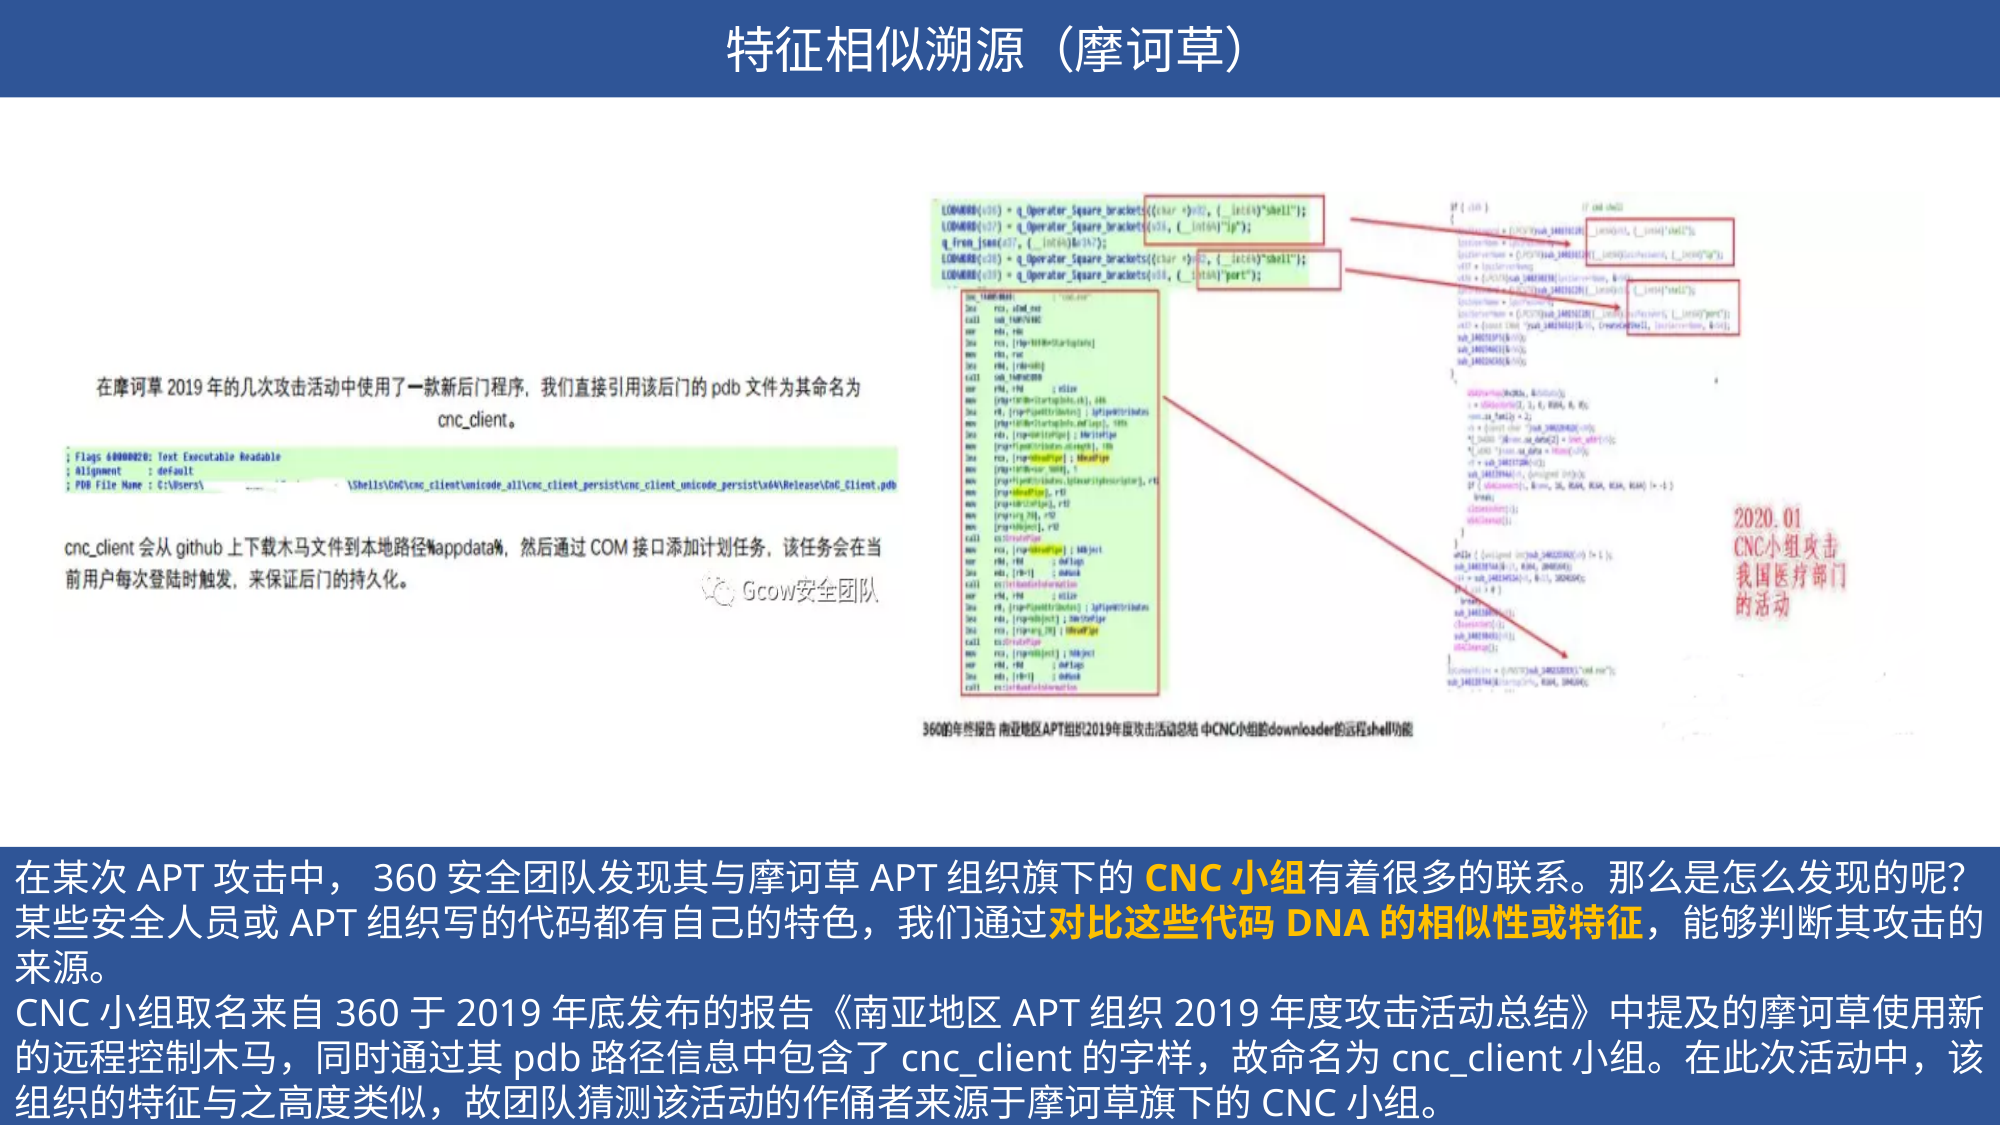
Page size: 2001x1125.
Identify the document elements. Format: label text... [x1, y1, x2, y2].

text_box 特征相似溯源（摩诃草） [0, 0, 2000, 98]
picture [37, 177, 1957, 767]
text_box 在某次APT攻击中，360安全团队发现其与摩诃草APT组织旗下的CNC小组有着很多的联系。那么是怎么发现的呢？某些安全人员或APT组织写的代码都有自己的特色，我们通过对比这些代码DNA的相似性或特征，能够判断其攻击的来源。 CNC小组取名来自360于2019年底发布的报告《南亚地区APT组织2019年度攻击活动总结》中提及的摩诃草使用新的远程控制木马，同时通过其pdb路径信息中包含了cnc_client的字样，故命名为cnc_client小组。在此次活动中，该组织的特征与之高度类似，故团队猜测该活动的作俑者来源于摩诃草旗下的CNC小组。 [0, 846, 2000, 1125]
